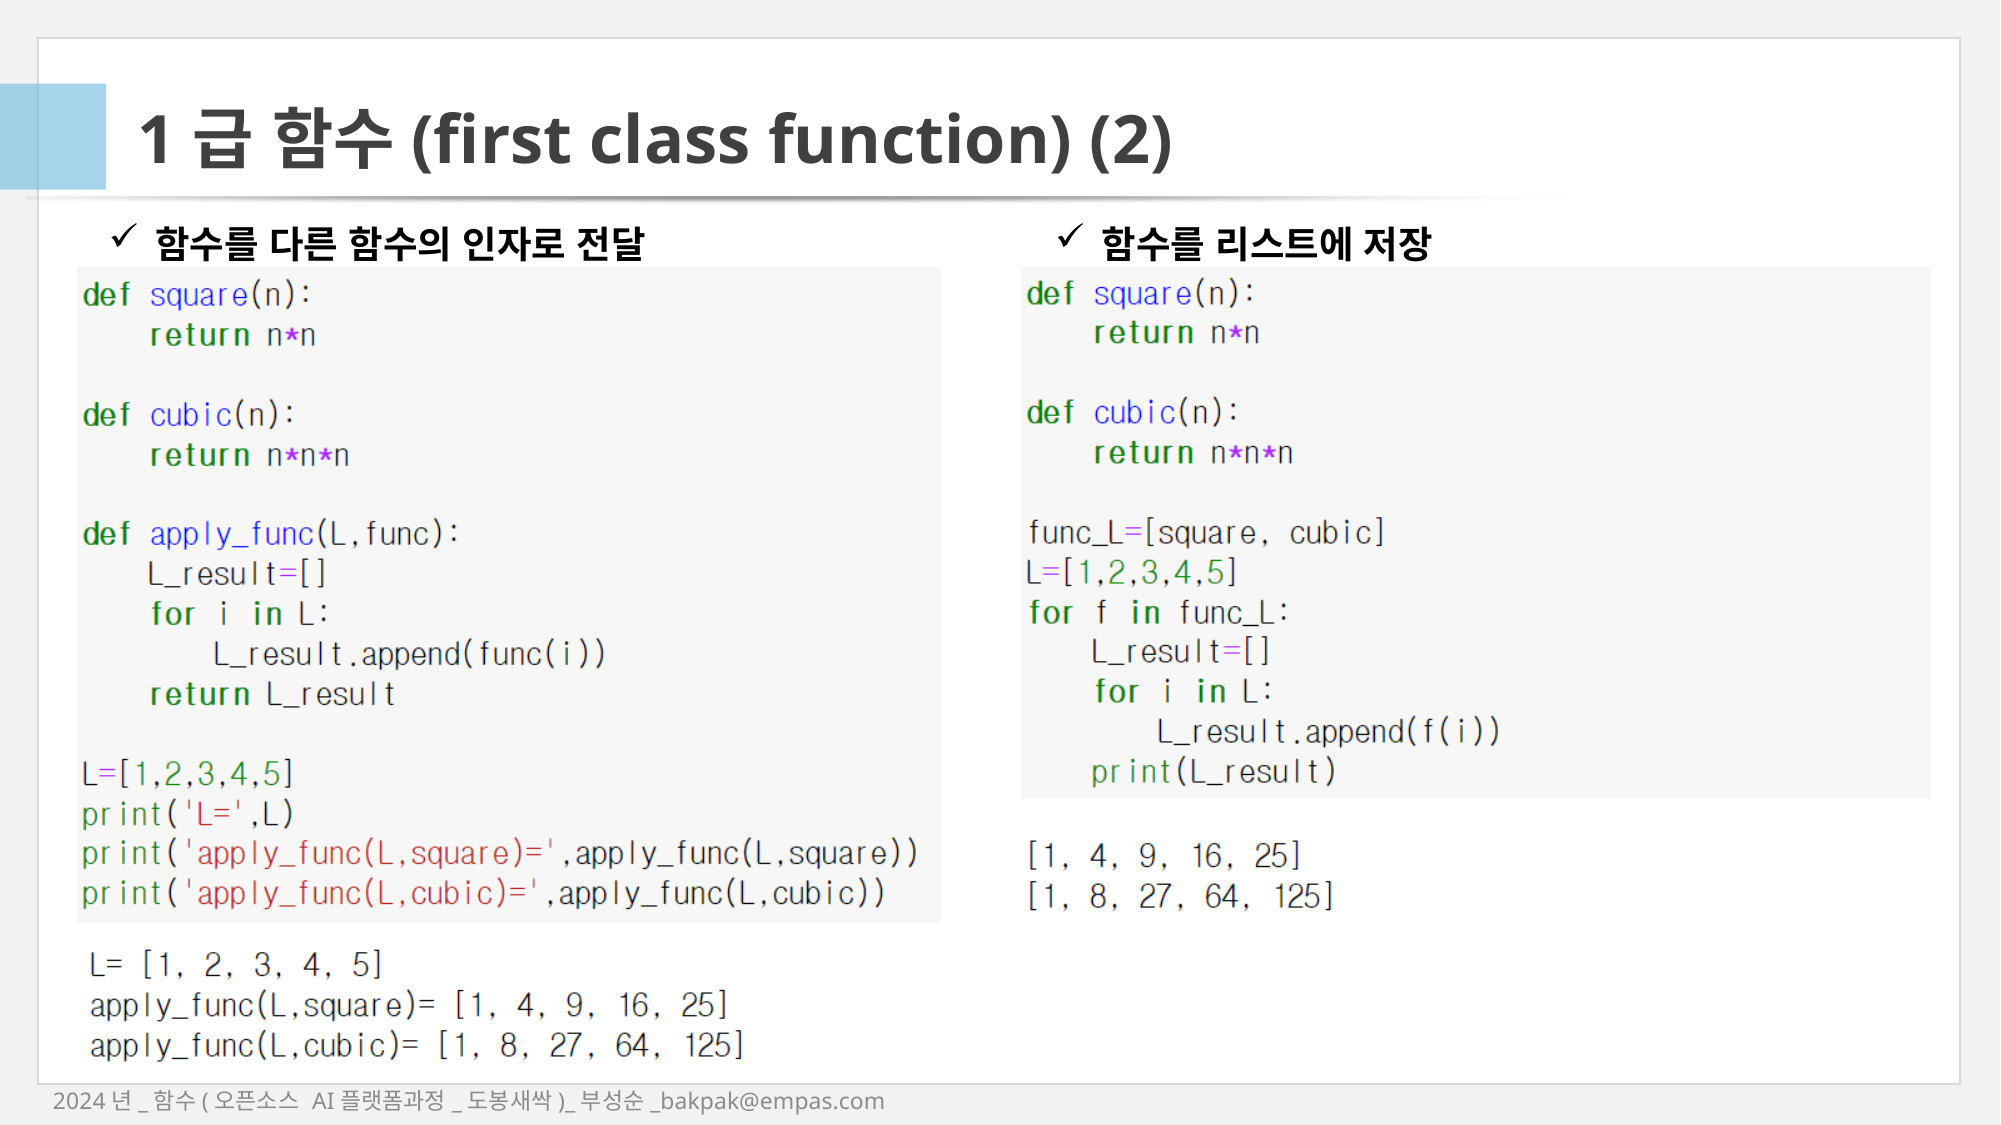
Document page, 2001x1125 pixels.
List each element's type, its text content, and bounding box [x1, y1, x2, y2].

text_box 함수를 다른 함수의 인자로 전달 [93, 214, 661, 267]
footer 2024년_함수(오픈소스 AI플랫폼과정_도봉새싹)_부성순_bakpak@empas.com [37, 1070, 1205, 1125]
picture [76, 267, 942, 923]
text_box 함수를 리스트에 저장 [1040, 214, 1449, 267]
picture [1003, 828, 1512, 923]
picture [76, 941, 870, 1074]
picture [1021, 267, 1931, 799]
picture [25, 196, 1798, 206]
title 1급 함수(first class function) (2) [122, 88, 1848, 195]
